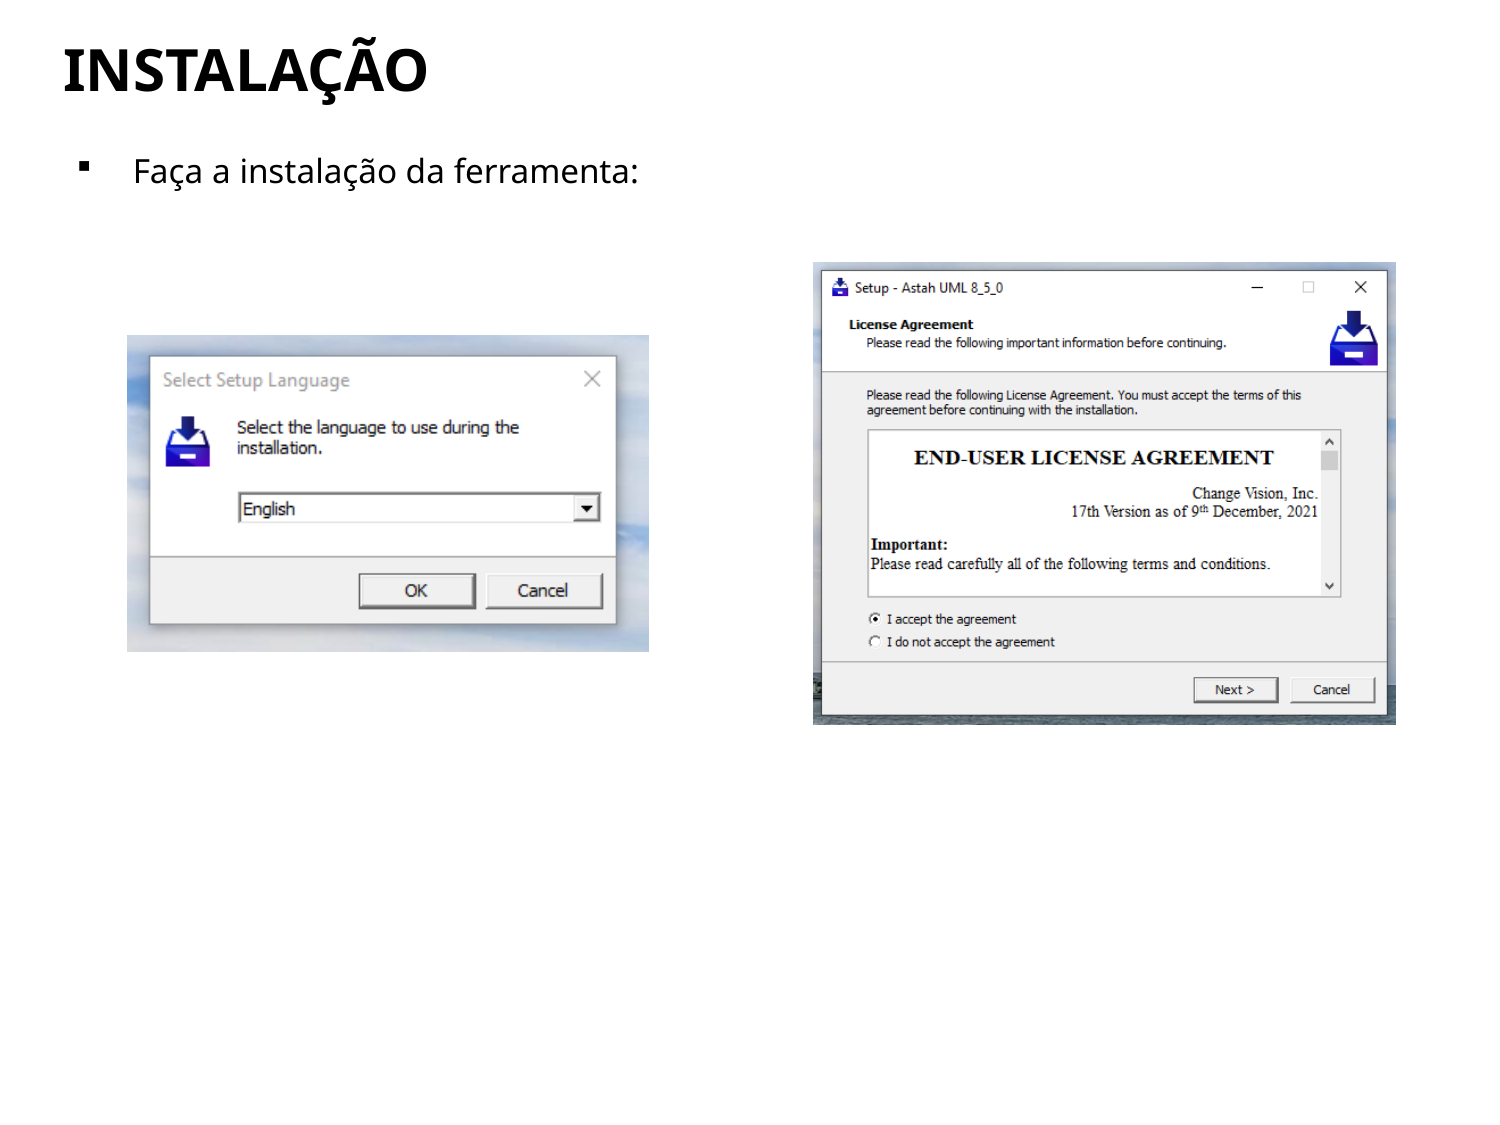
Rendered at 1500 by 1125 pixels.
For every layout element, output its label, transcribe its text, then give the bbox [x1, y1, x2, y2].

picture [127, 335, 649, 652]
picture [812, 261, 1397, 725]
title INSTALAÇÃO [48, 35, 1249, 101]
text_box Faça a instalação da ferramenta: [61, 119, 1378, 244]
